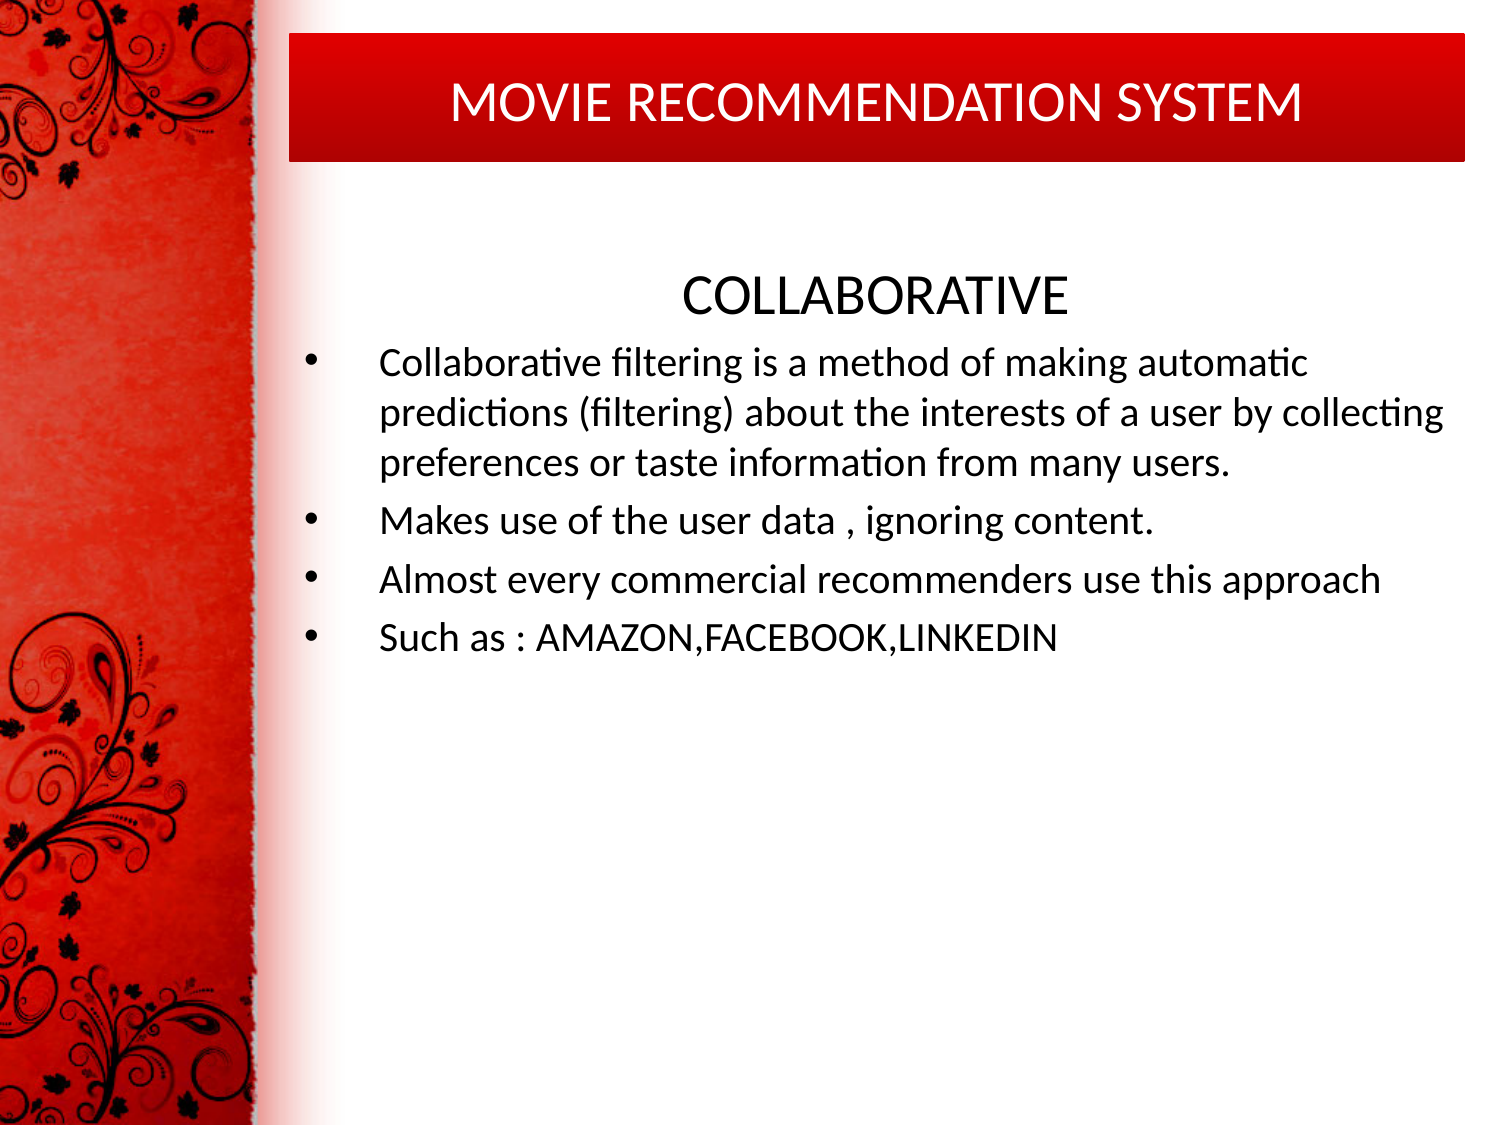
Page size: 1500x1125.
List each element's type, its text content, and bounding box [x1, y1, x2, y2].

picture [0, 0, 1500, 1125]
list COLLABORATIVE Collaborative filtering is a method of making automatic predictions (filtering) about the interests of a user by collecting preferences or taste information from many users. Makes use of the user data , ignoring content. Almost every commercial recommenders use this approach Such as : AMAZON,FACEBOOK,LINKEDIN [289, 248, 1465, 1030]
title MOVIE RECOMMENDATION SYSTEM [289, 33, 1465, 163]
